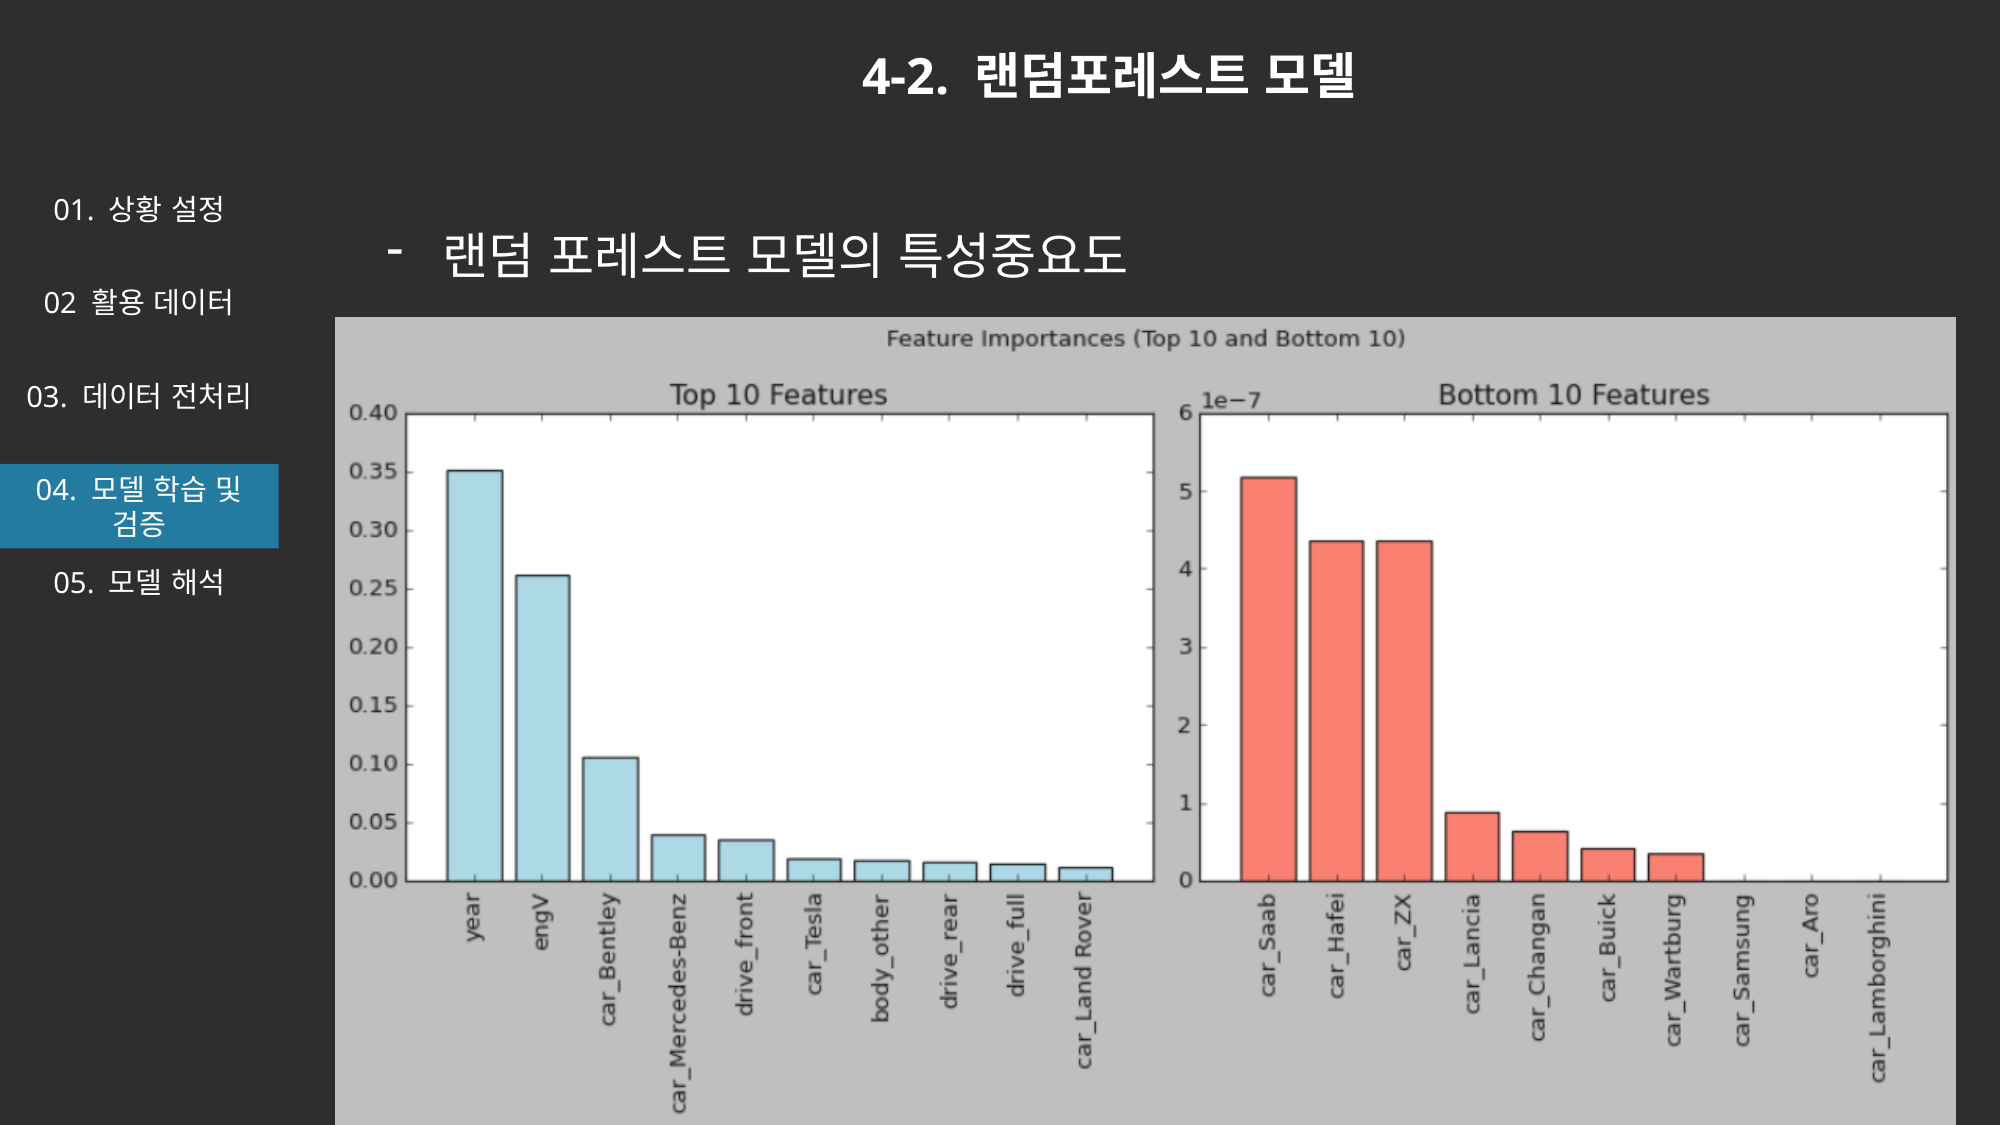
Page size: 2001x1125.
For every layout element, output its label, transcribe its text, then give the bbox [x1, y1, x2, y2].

picture [335, 317, 1956, 1125]
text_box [0, 183, 279, 608]
text_box 4-2. 랜덤포레스트 모델 랜덤 포레스트 모델의 특성중요도 [371, 6, 1848, 292]
